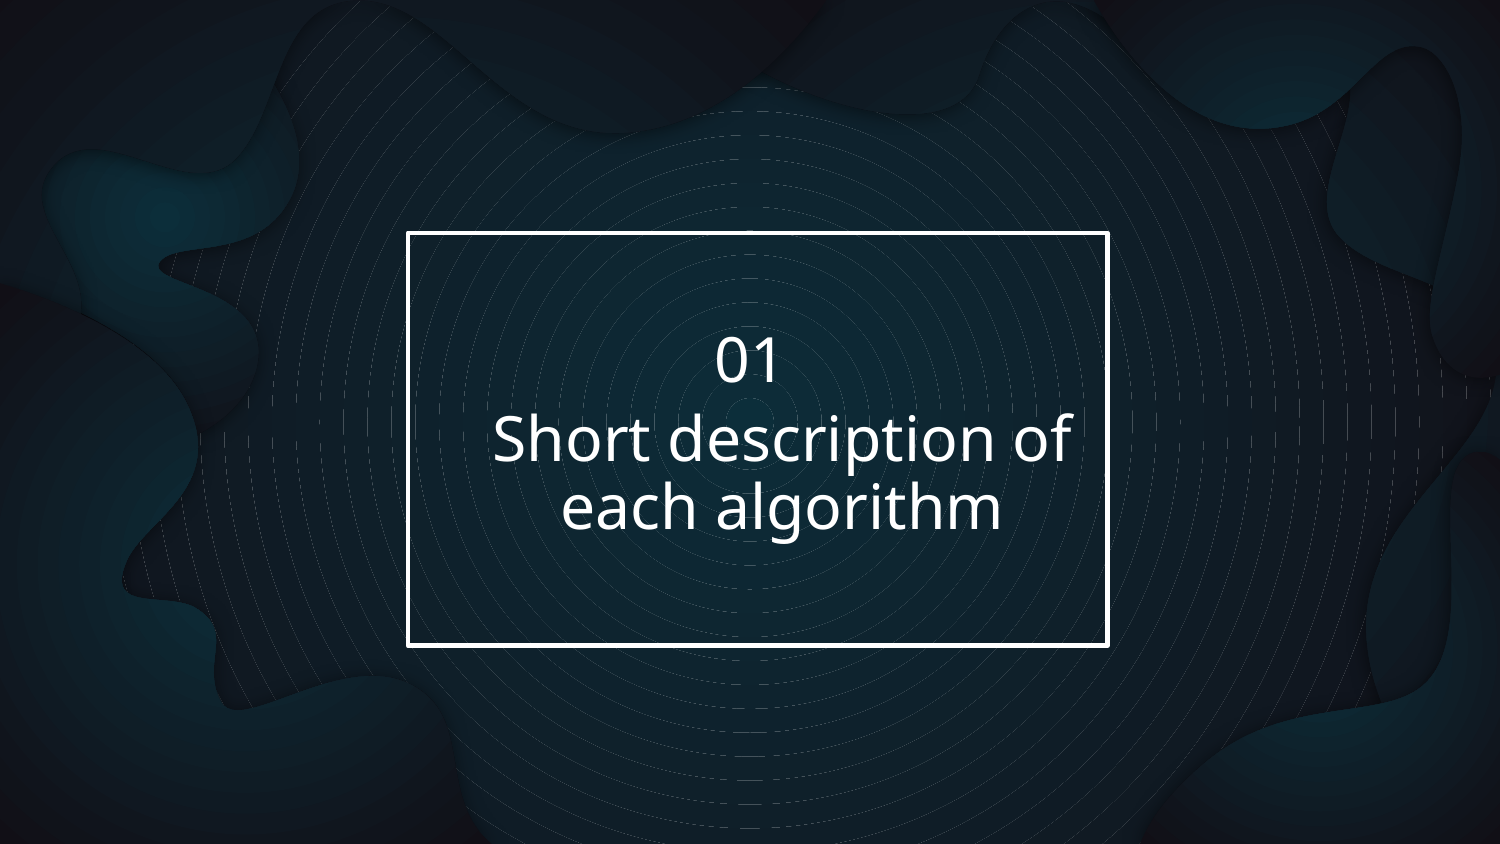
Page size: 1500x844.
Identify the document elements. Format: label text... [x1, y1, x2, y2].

title Short description of each algorithm [408, 472, 1157, 549]
title 01 [462, 325, 1038, 402]
